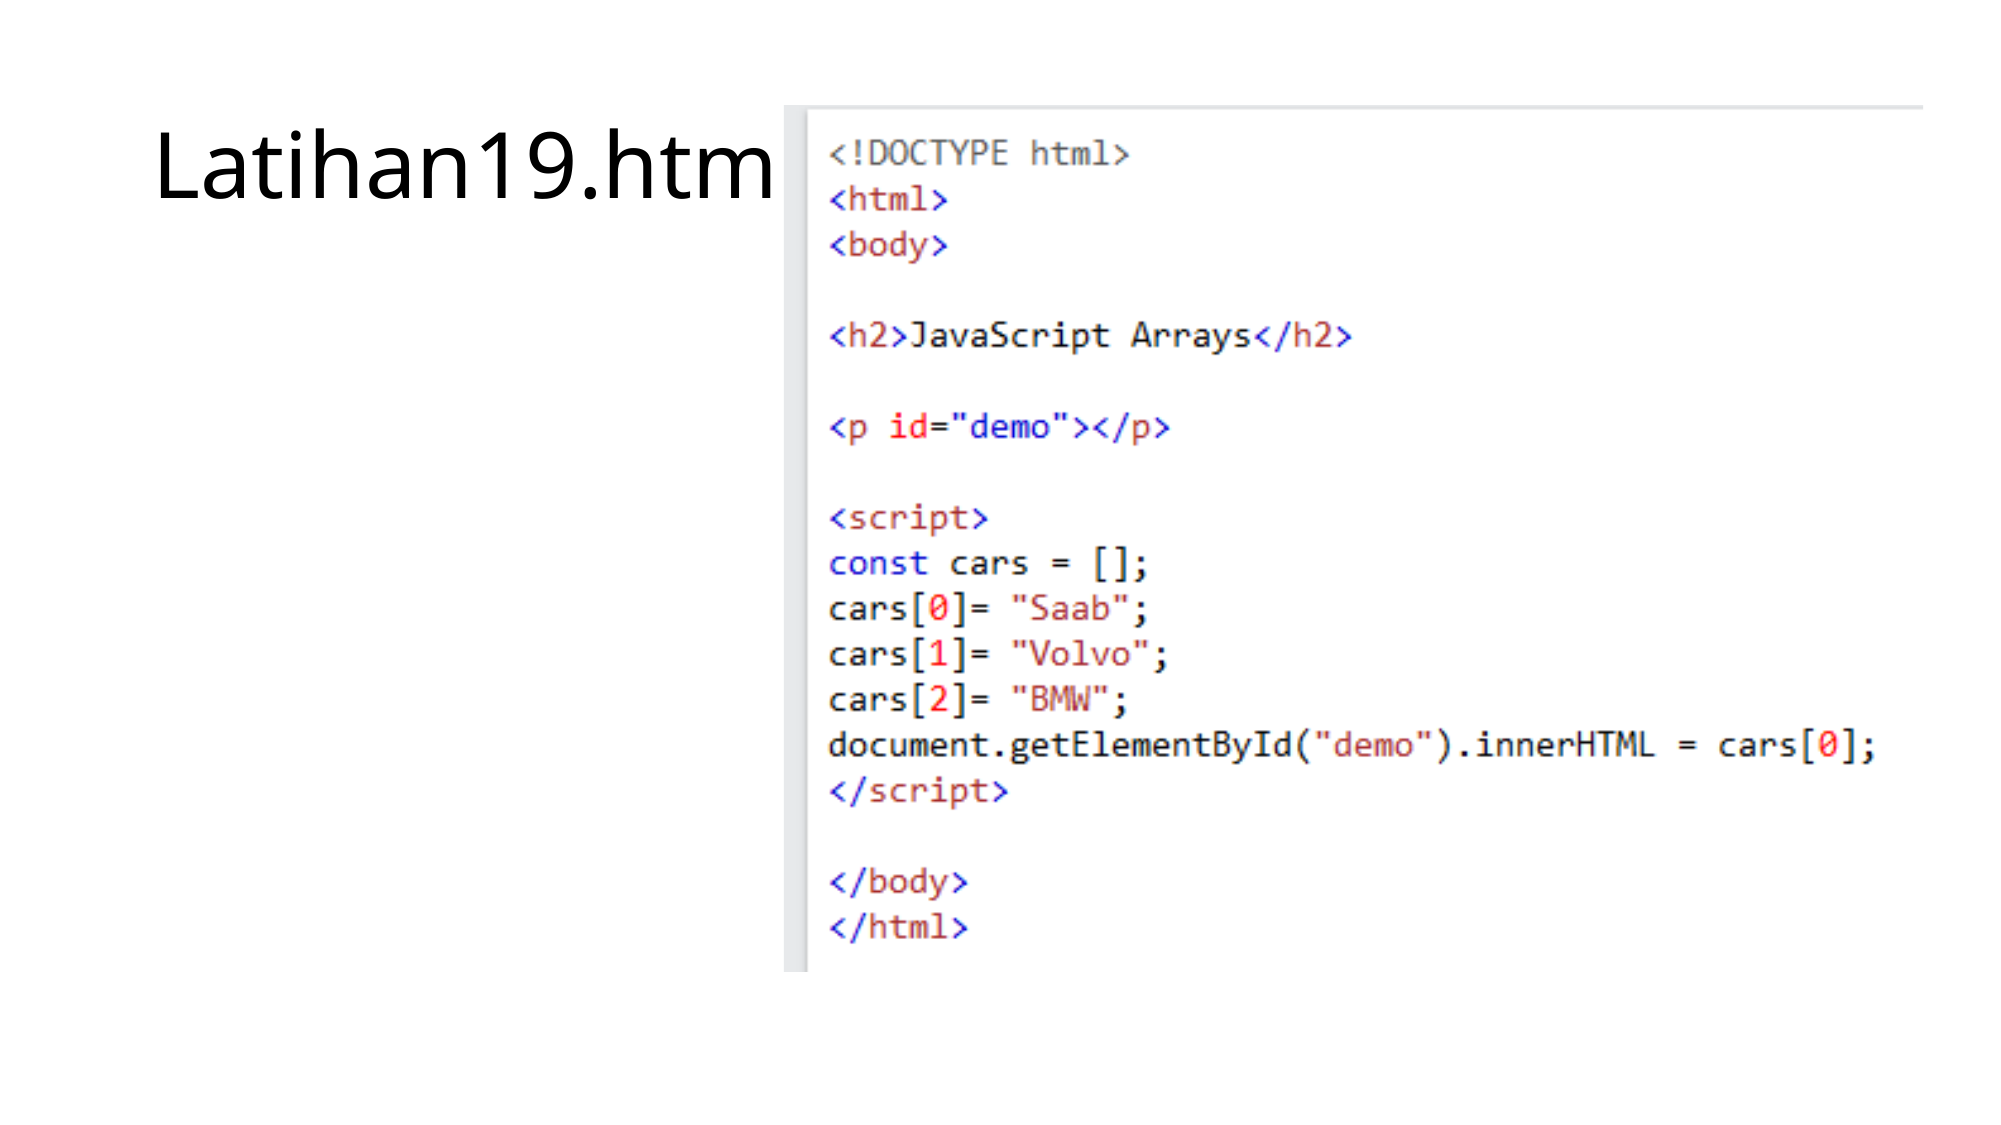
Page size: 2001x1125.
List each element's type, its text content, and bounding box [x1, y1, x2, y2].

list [783, 105, 1924, 972]
title Latihan19.html [137, 59, 1863, 278]
